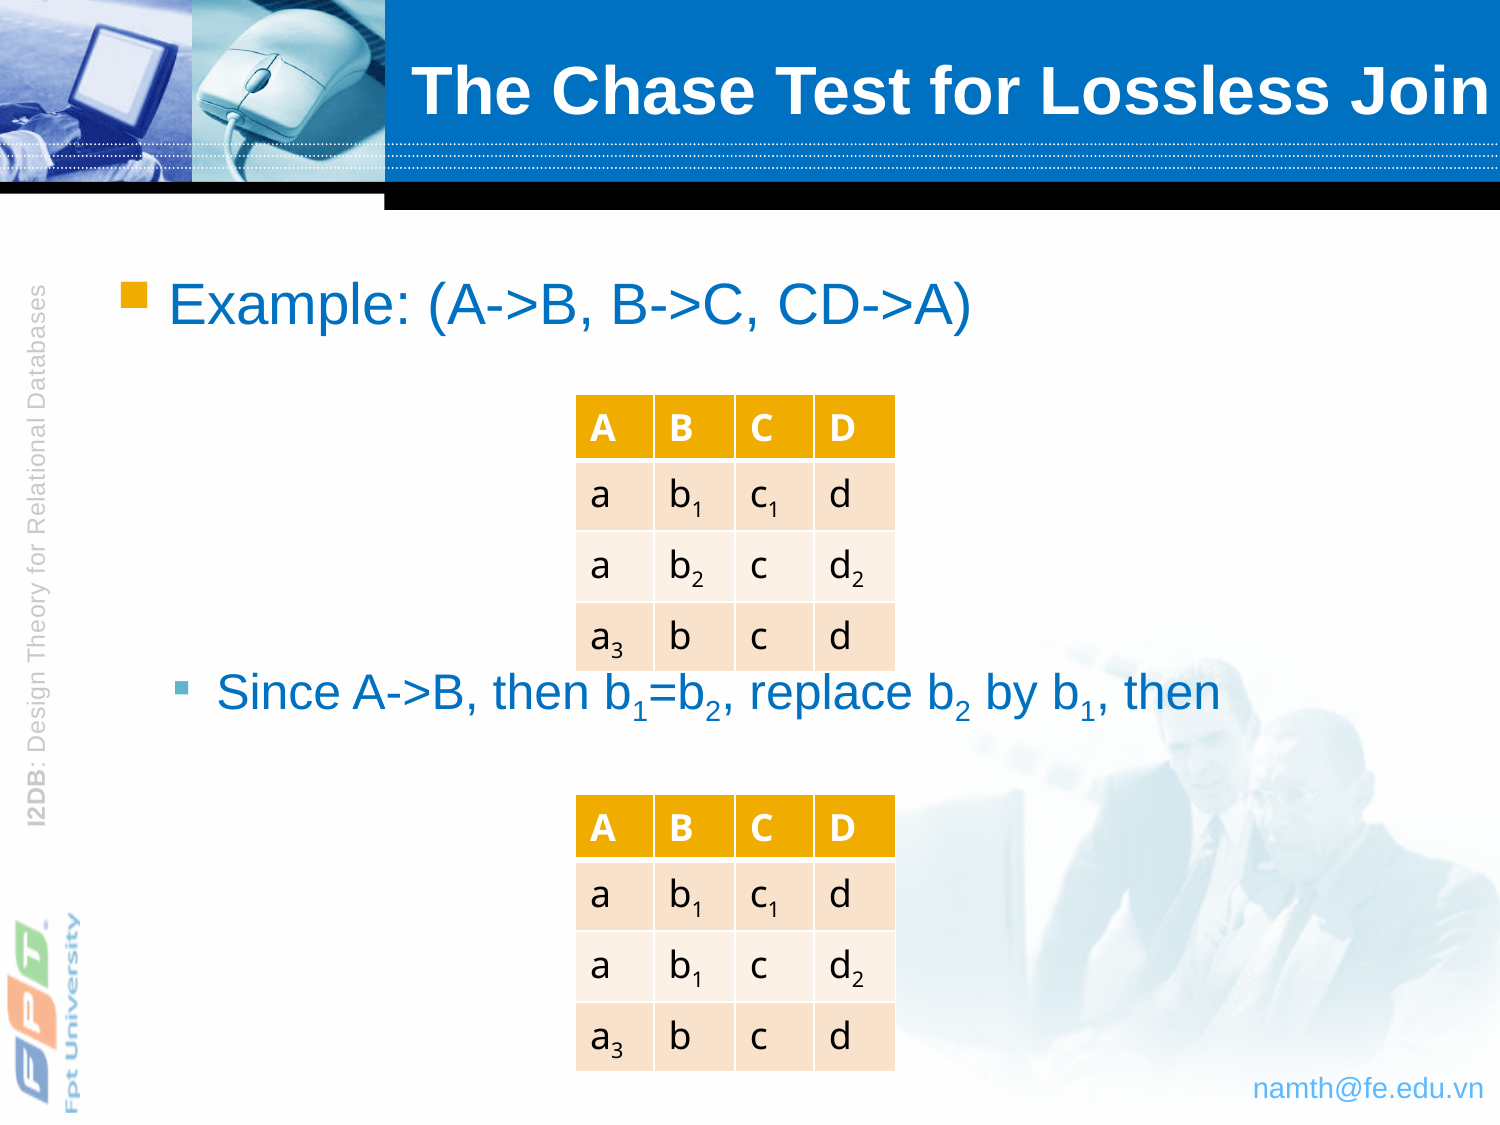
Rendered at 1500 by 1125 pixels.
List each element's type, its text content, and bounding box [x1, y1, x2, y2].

table_cell c [736, 1003, 813, 1071]
table_header C [736, 795, 813, 857]
table_cell b1 [655, 463, 734, 530]
table_header A [576, 795, 653, 857]
table_header B [655, 395, 734, 458]
table_cell d2 [815, 932, 895, 1001]
title The Chase Test for Lossless Join [387, 0, 1500, 175]
table_cell c1 [736, 463, 813, 530]
table_cell b [655, 603, 734, 671]
table_cell b1 [655, 863, 734, 930]
table_cell d [815, 863, 895, 930]
table_header A [576, 395, 653, 458]
picture [0, 194, 1500, 1125]
table_cell b [655, 1003, 734, 1071]
table_cell b1 [655, 932, 734, 1001]
table_cell c [736, 603, 813, 671]
table_cell d [815, 1003, 895, 1071]
table_cell d [815, 603, 895, 671]
picture [0, 0, 385, 181]
table_cell c [736, 932, 813, 1001]
table_cell a [576, 863, 653, 930]
table_header D [815, 395, 895, 458]
table_cell c [736, 532, 813, 601]
table_cell a [576, 932, 653, 1001]
table_cell d [815, 463, 895, 530]
table_header C [736, 395, 813, 458]
table_cell c1 [736, 863, 813, 930]
table_cell a3 [576, 603, 653, 671]
table_header D [815, 795, 895, 857]
table_cell a [576, 532, 653, 601]
text_box [8, 913, 80, 1112]
table_cell d2 [815, 532, 895, 601]
table_cell b2 [655, 532, 734, 601]
table_header B [655, 795, 734, 857]
table_cell a [576, 463, 653, 530]
table_cell a3 [576, 1003, 653, 1071]
list Example: (A->B, B->C, CD->A) Since A->B, then b1=b2, replace b2 by b1, then [87, 216, 1475, 1050]
